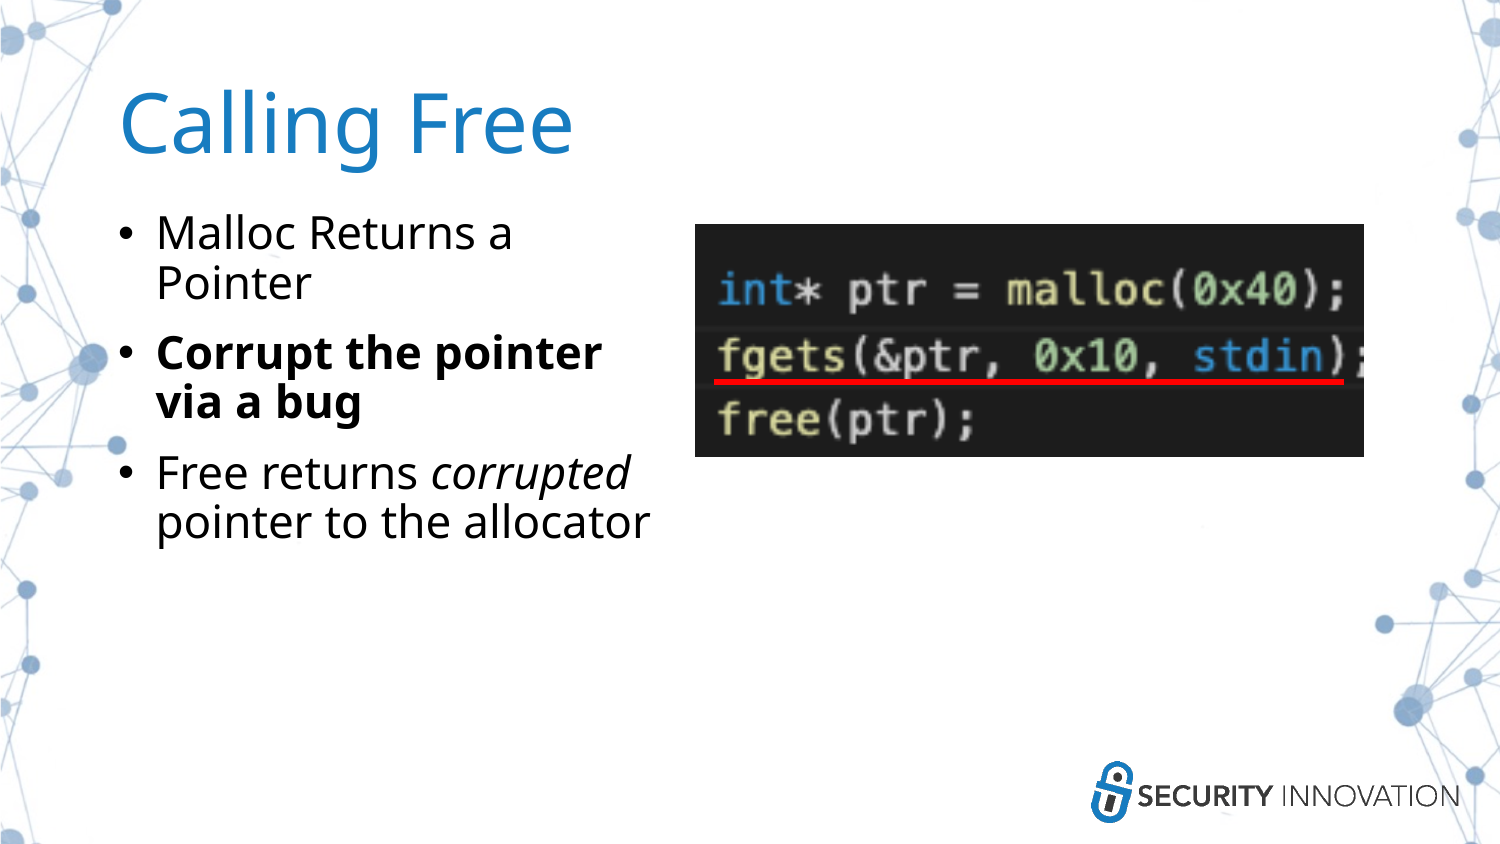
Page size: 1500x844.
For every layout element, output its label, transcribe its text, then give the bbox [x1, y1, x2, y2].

picture [1, 1, 333, 844]
title Calling Free [103, 44, 1397, 208]
list Malloc Returns a Pointer Corrupt the pointer via a bug Free returns corrupted pointer to the allocator [103, 202, 695, 739]
picture [694, 1, 1500, 844]
